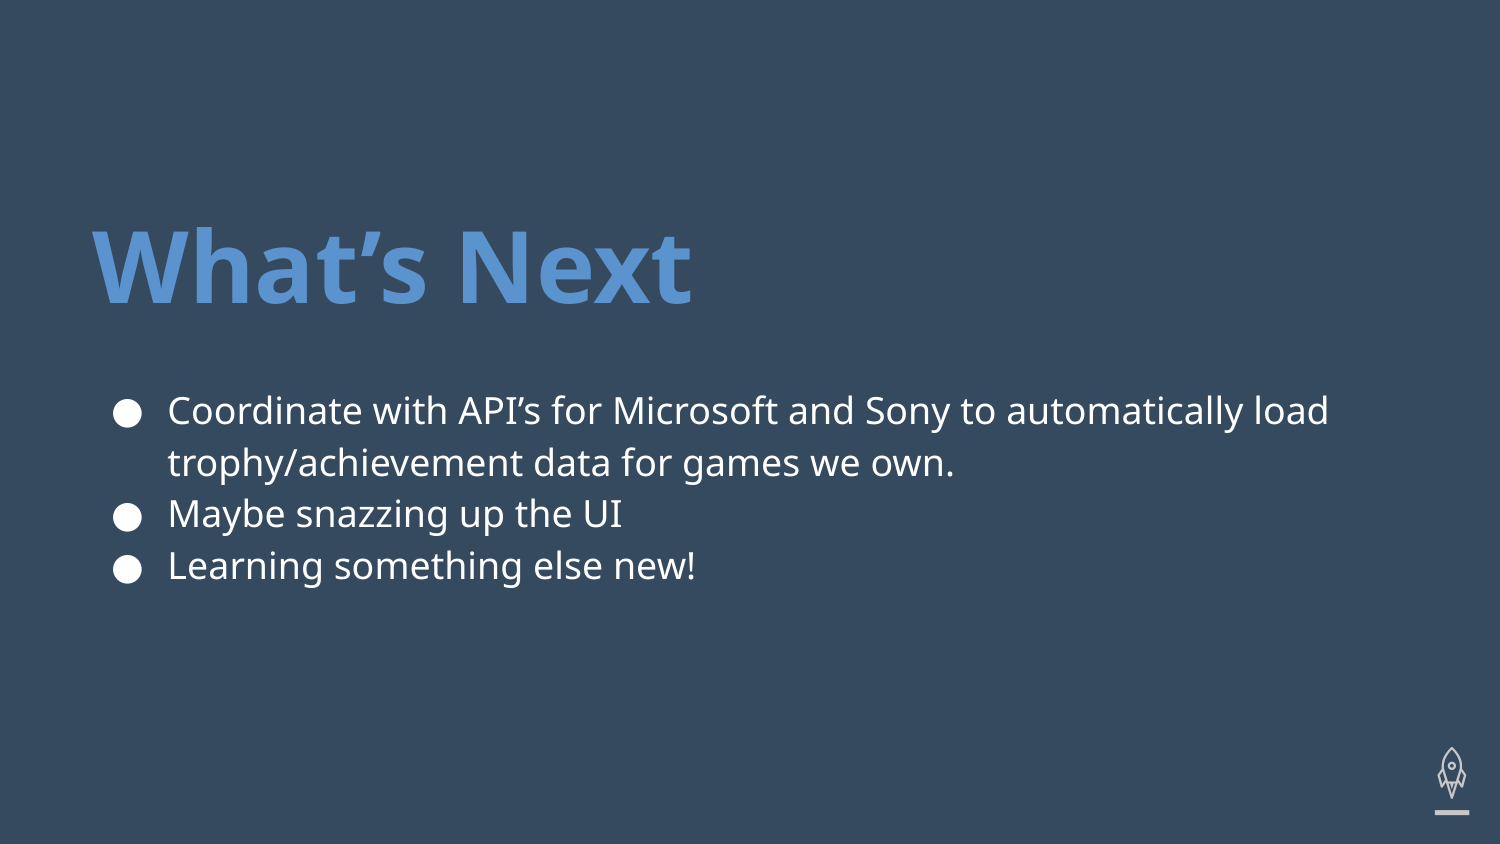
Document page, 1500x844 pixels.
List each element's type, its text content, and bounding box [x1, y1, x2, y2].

picture [1410, 739, 1494, 823]
list Coordinate with API’s for Microsoft and Sony to automatically load trophy/achievement data for games we own. Maybe snazzing up the UI Learning something else new! [77, 365, 1427, 760]
title What’s Next [77, 121, 1427, 339]
